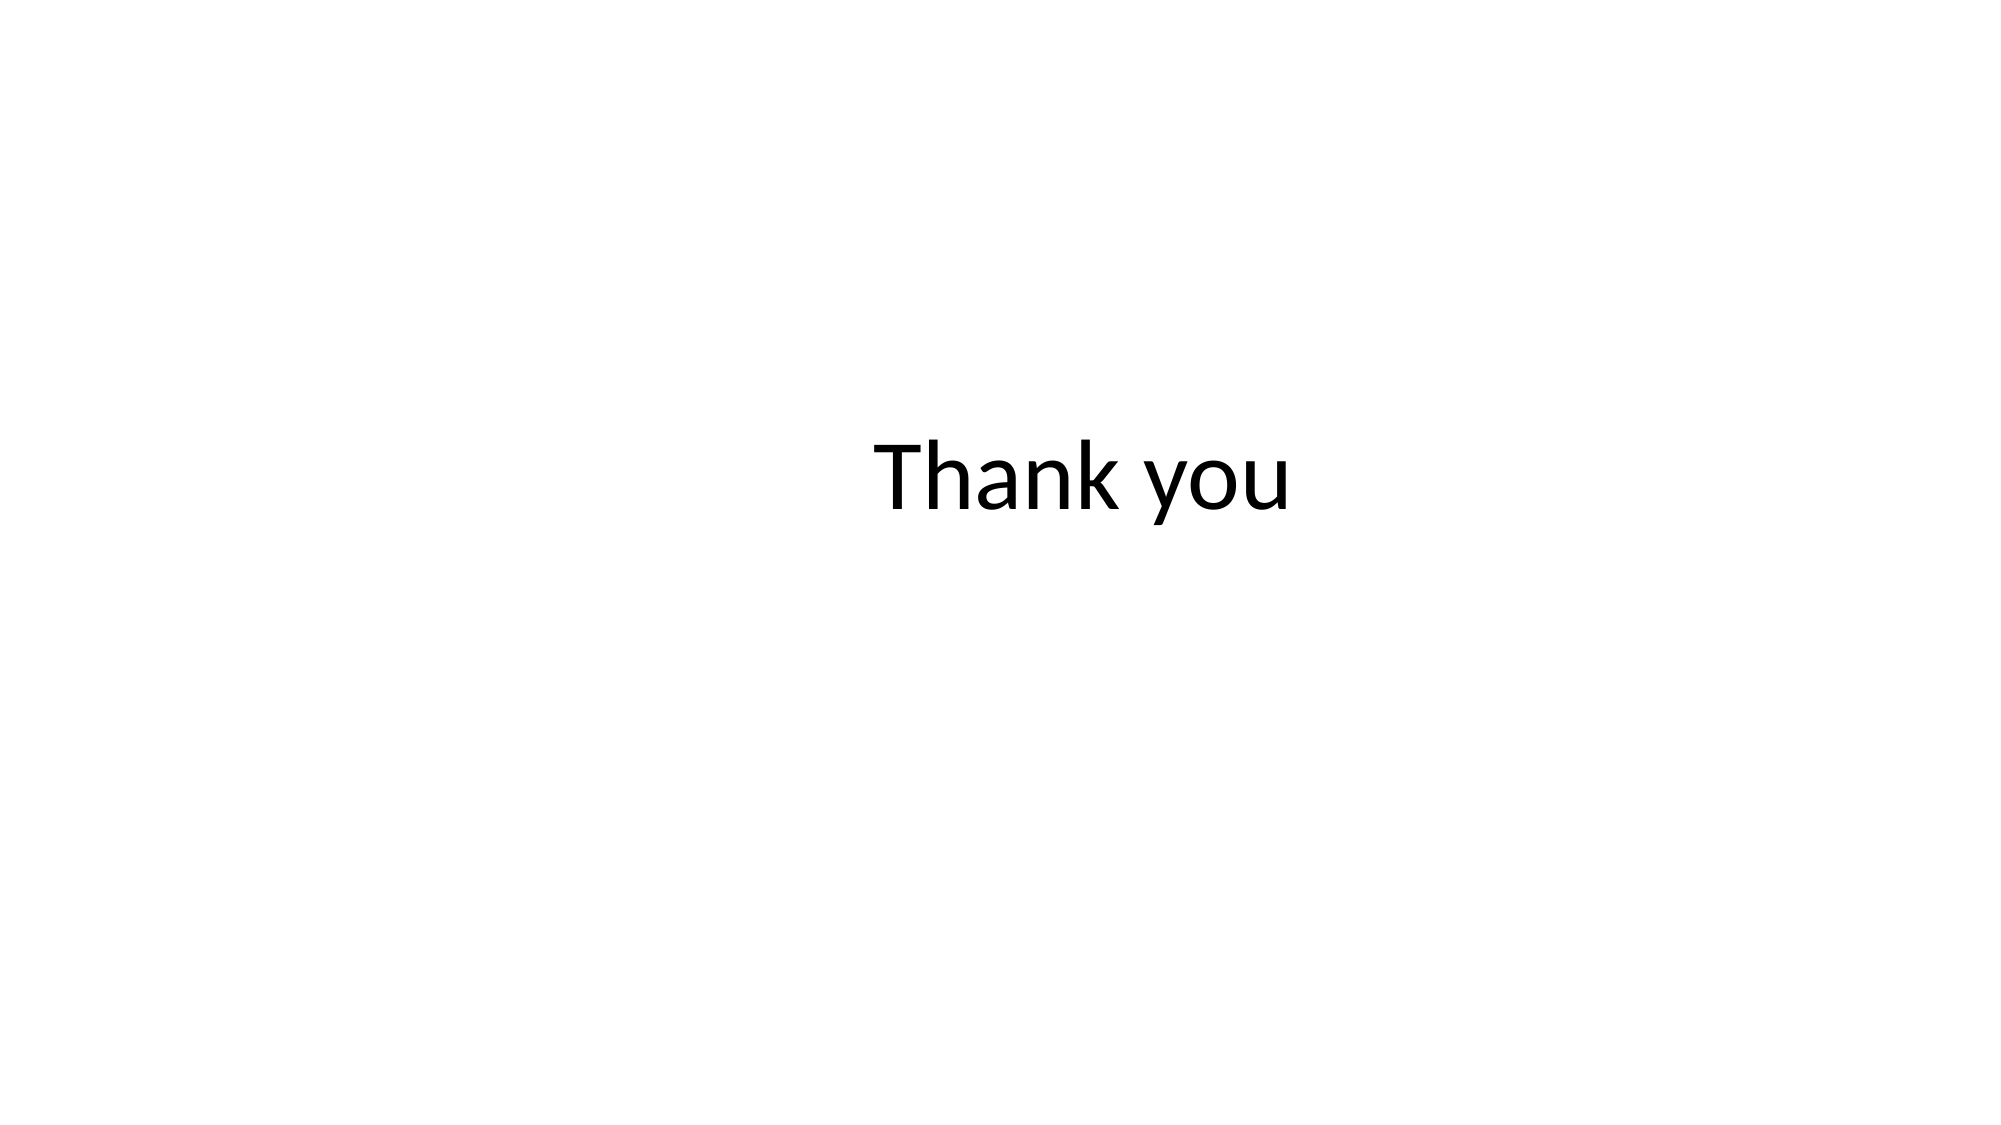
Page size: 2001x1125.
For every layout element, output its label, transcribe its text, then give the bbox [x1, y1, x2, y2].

list Thank you [658, 415, 1509, 969]
